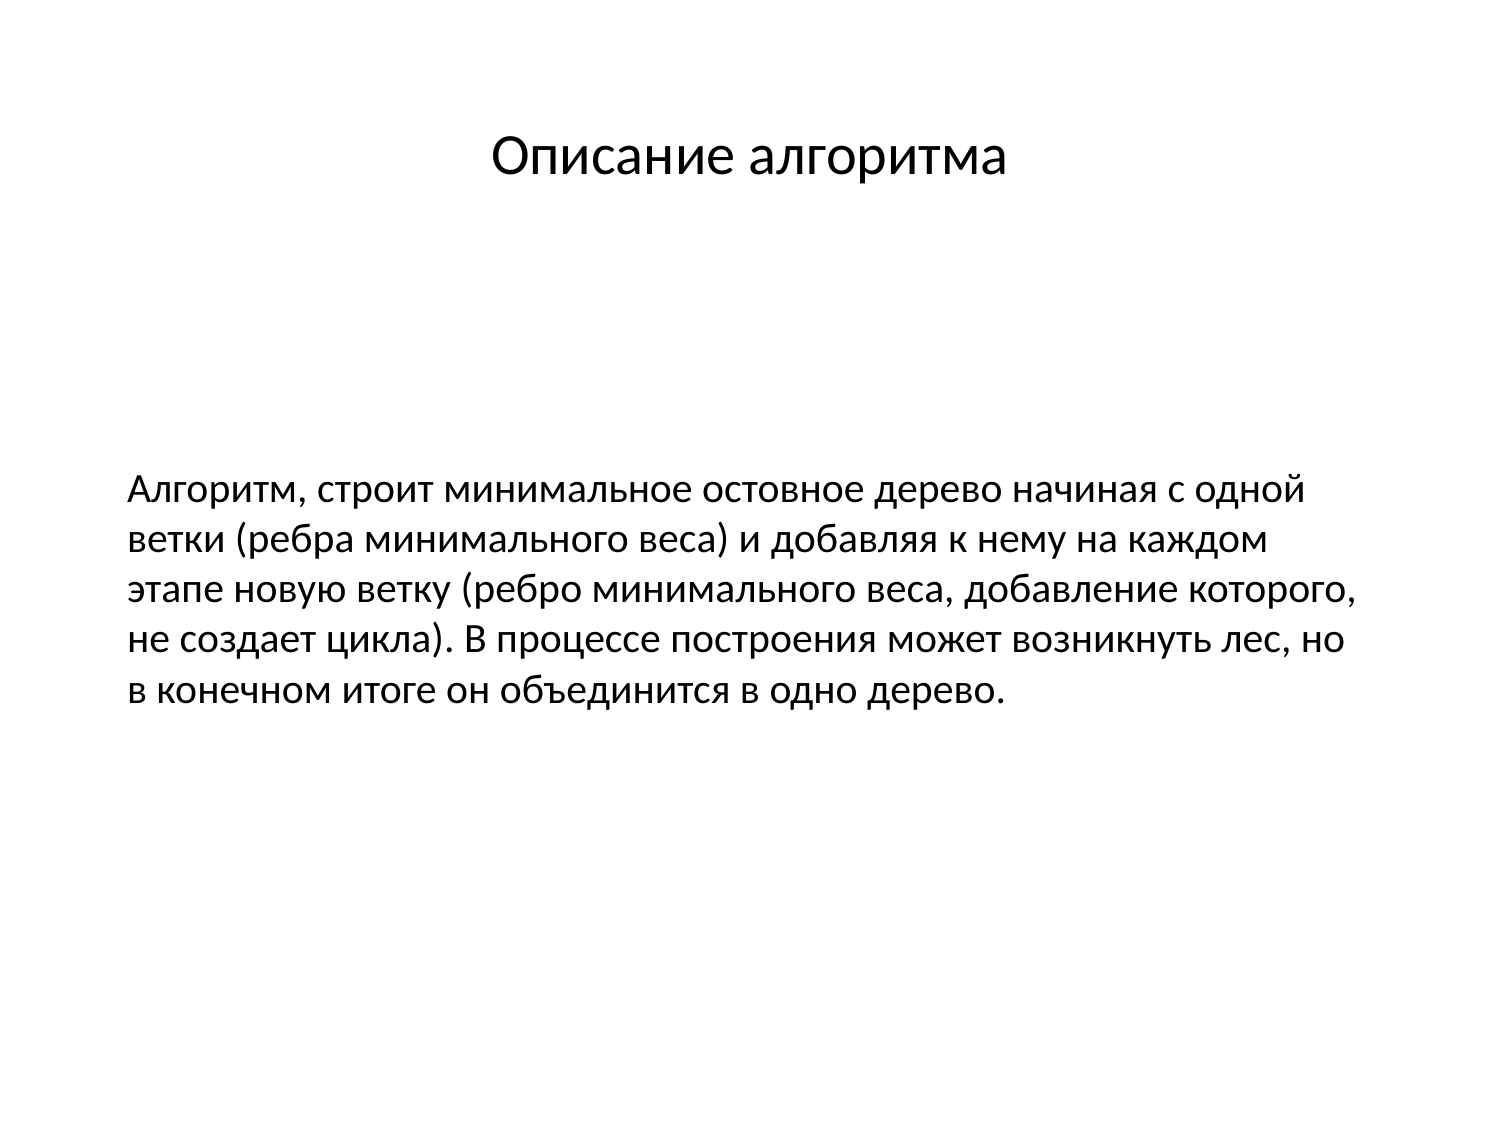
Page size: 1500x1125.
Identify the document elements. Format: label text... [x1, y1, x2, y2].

text_box Алгоритм, строит минимальное остовное дерево начиная с одной ветки (ребра минимального веса) и добавляя к нему на каждом этапе новую ветку (ребро минимального веса, добавление которого, не создает цикла). В процессе построения может возникнуть лес, но в конечном итоге он объединится в одно дерево. [112, 420, 1388, 752]
text_box Описание алгоритма [112, 30, 1388, 273]
